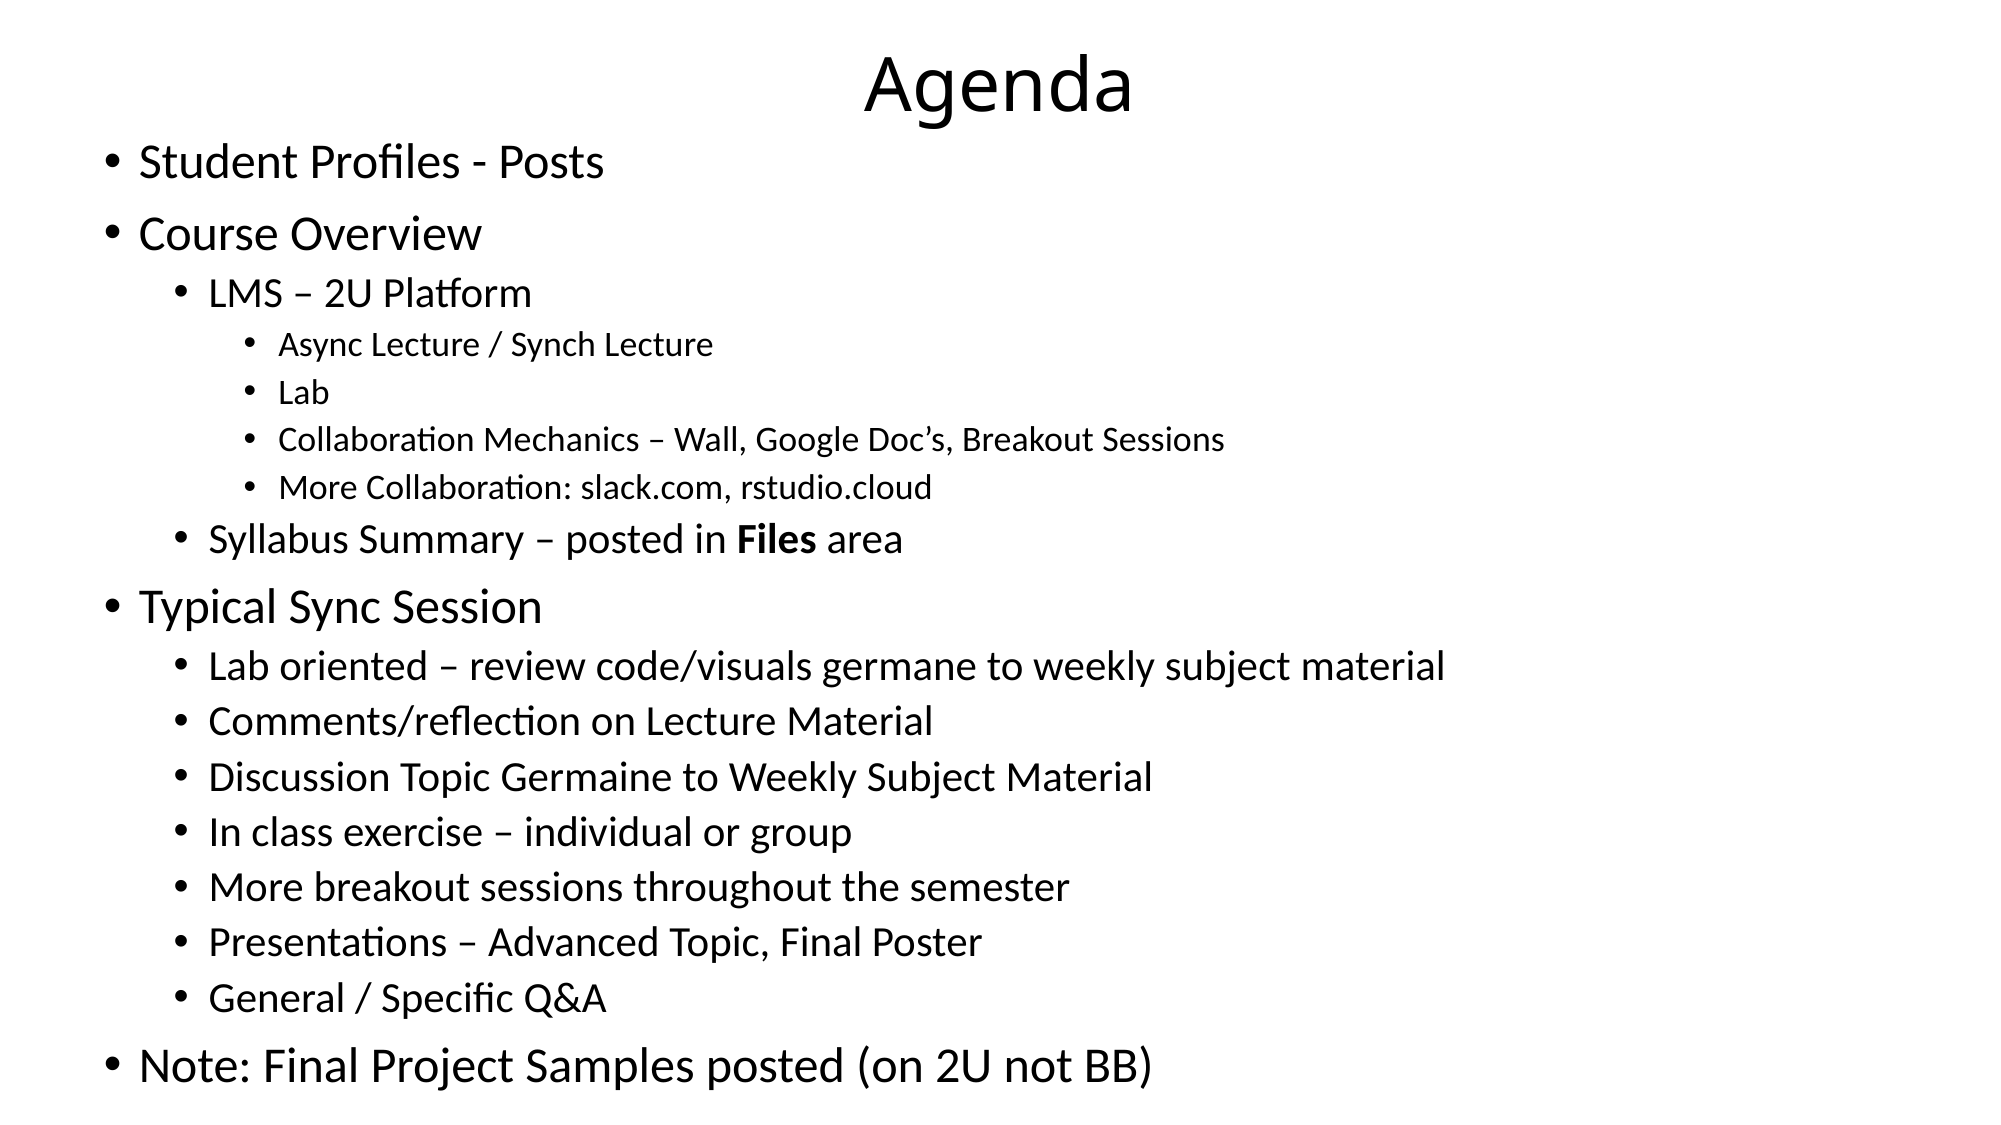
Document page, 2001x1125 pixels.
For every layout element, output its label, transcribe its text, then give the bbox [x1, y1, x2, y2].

list Student Profiles - Posts Course Overview LMS – 2U Platform Async Lecture / Synch Lecture Lab Collaboration Mechanics – Wall, Google Doc’s, Breakout Sessions More Collaboration: slack.com, rstudio.cloud Syllabus Summary – posted in Files area Typical Sync Session Lab oriented – review code/visuals germane to weekly subject material Comments/reflection on Lecture Material Discussion Topic Germaine to Weekly Subject Material In class exercise – individual or group More breakout sessions throughout the semester Presentations – Advanced Topic, Final Poster General / Specific Q&A Note: Final Project Samples posted (on 2U not BB) [89, 128, 1924, 1102]
title Agenda [137, 59, 1863, 116]
